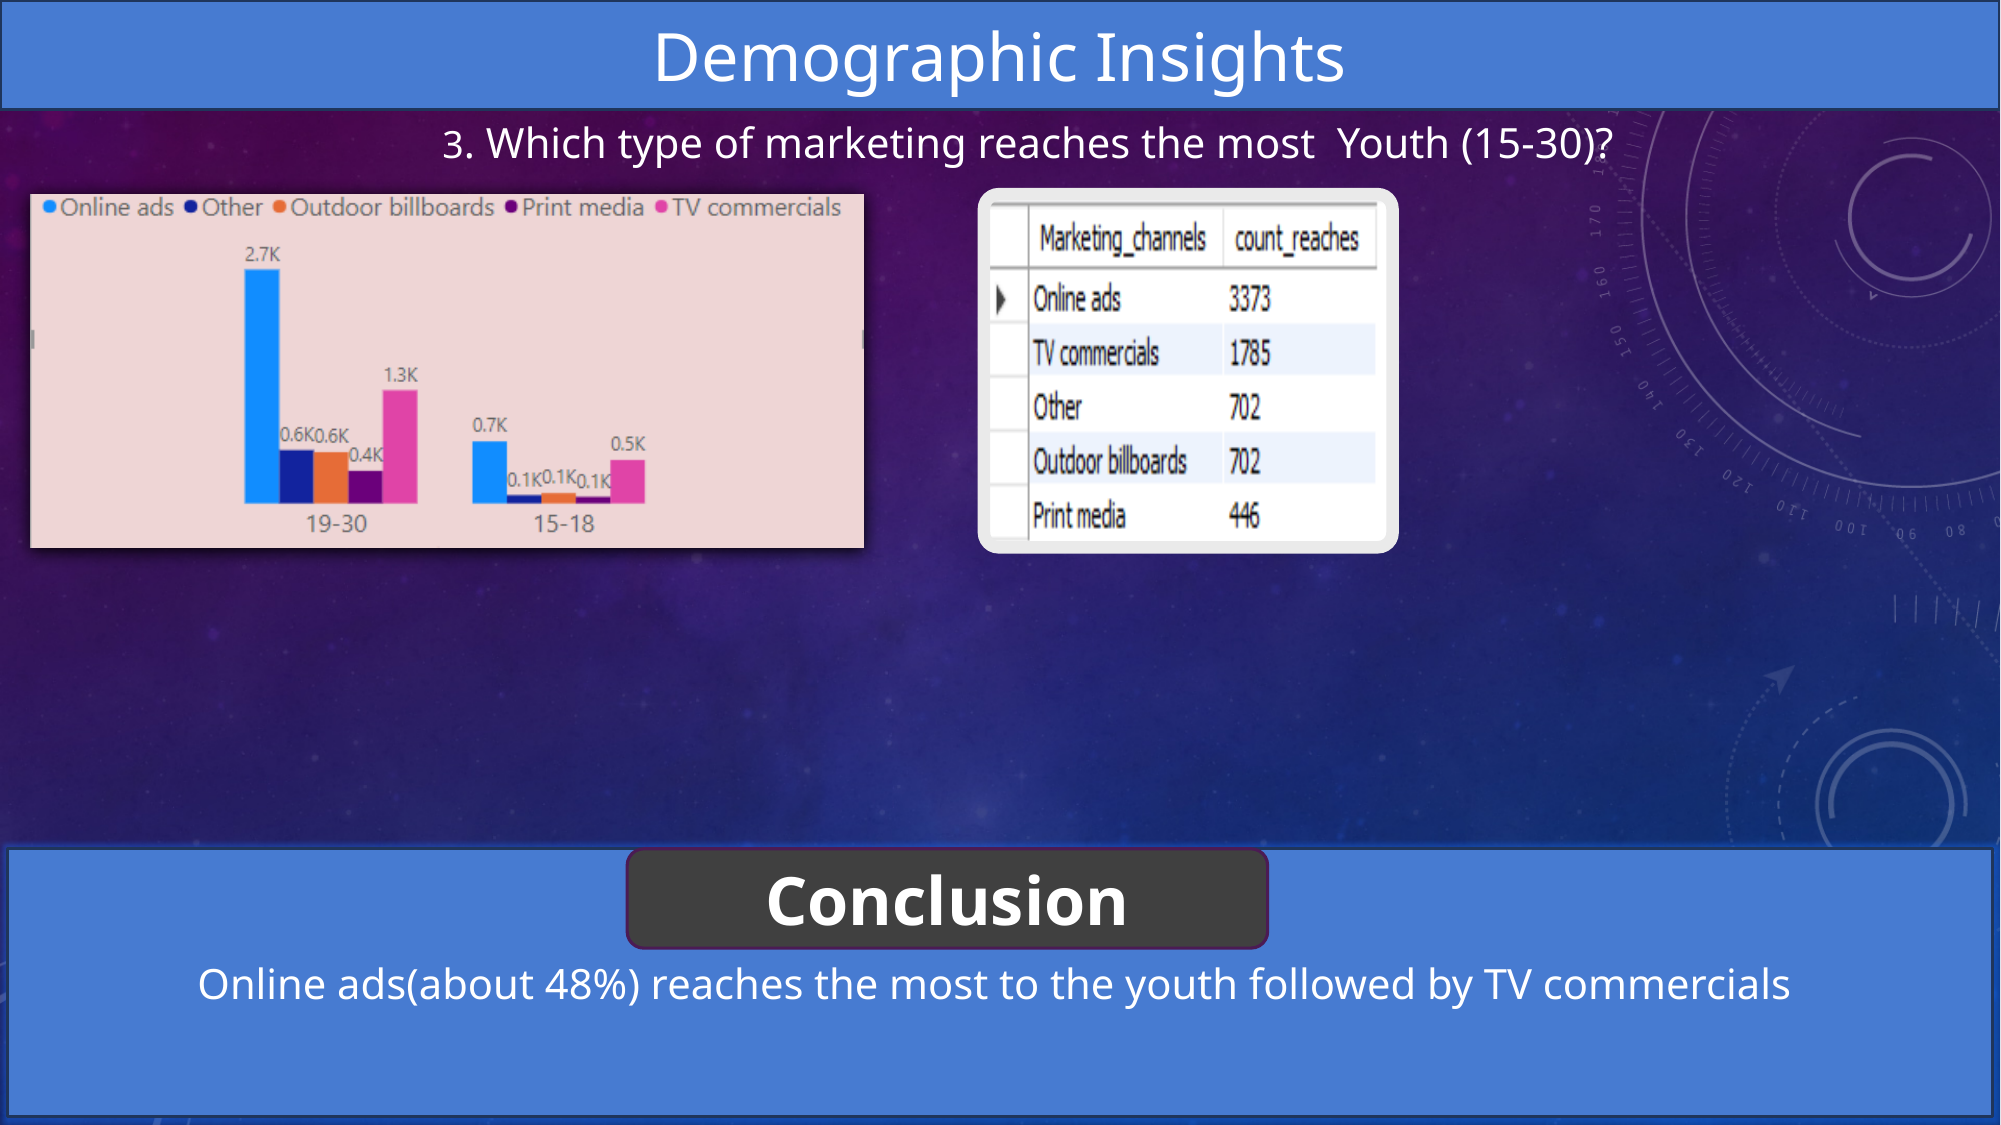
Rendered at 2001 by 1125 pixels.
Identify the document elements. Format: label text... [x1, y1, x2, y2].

text_box Demographic Insights [0, 0, 2000, 111]
picture [0, 0, 2001, 1125]
text_box 3. Which type of marketing reaches the most Youth (15-30)? [427, 109, 1744, 175]
text_box Online ads(about 48%) reaches the most to the youth followed by TV commercials [6, 847, 1994, 1118]
text_box Conclusion [625, 847, 1270, 950]
